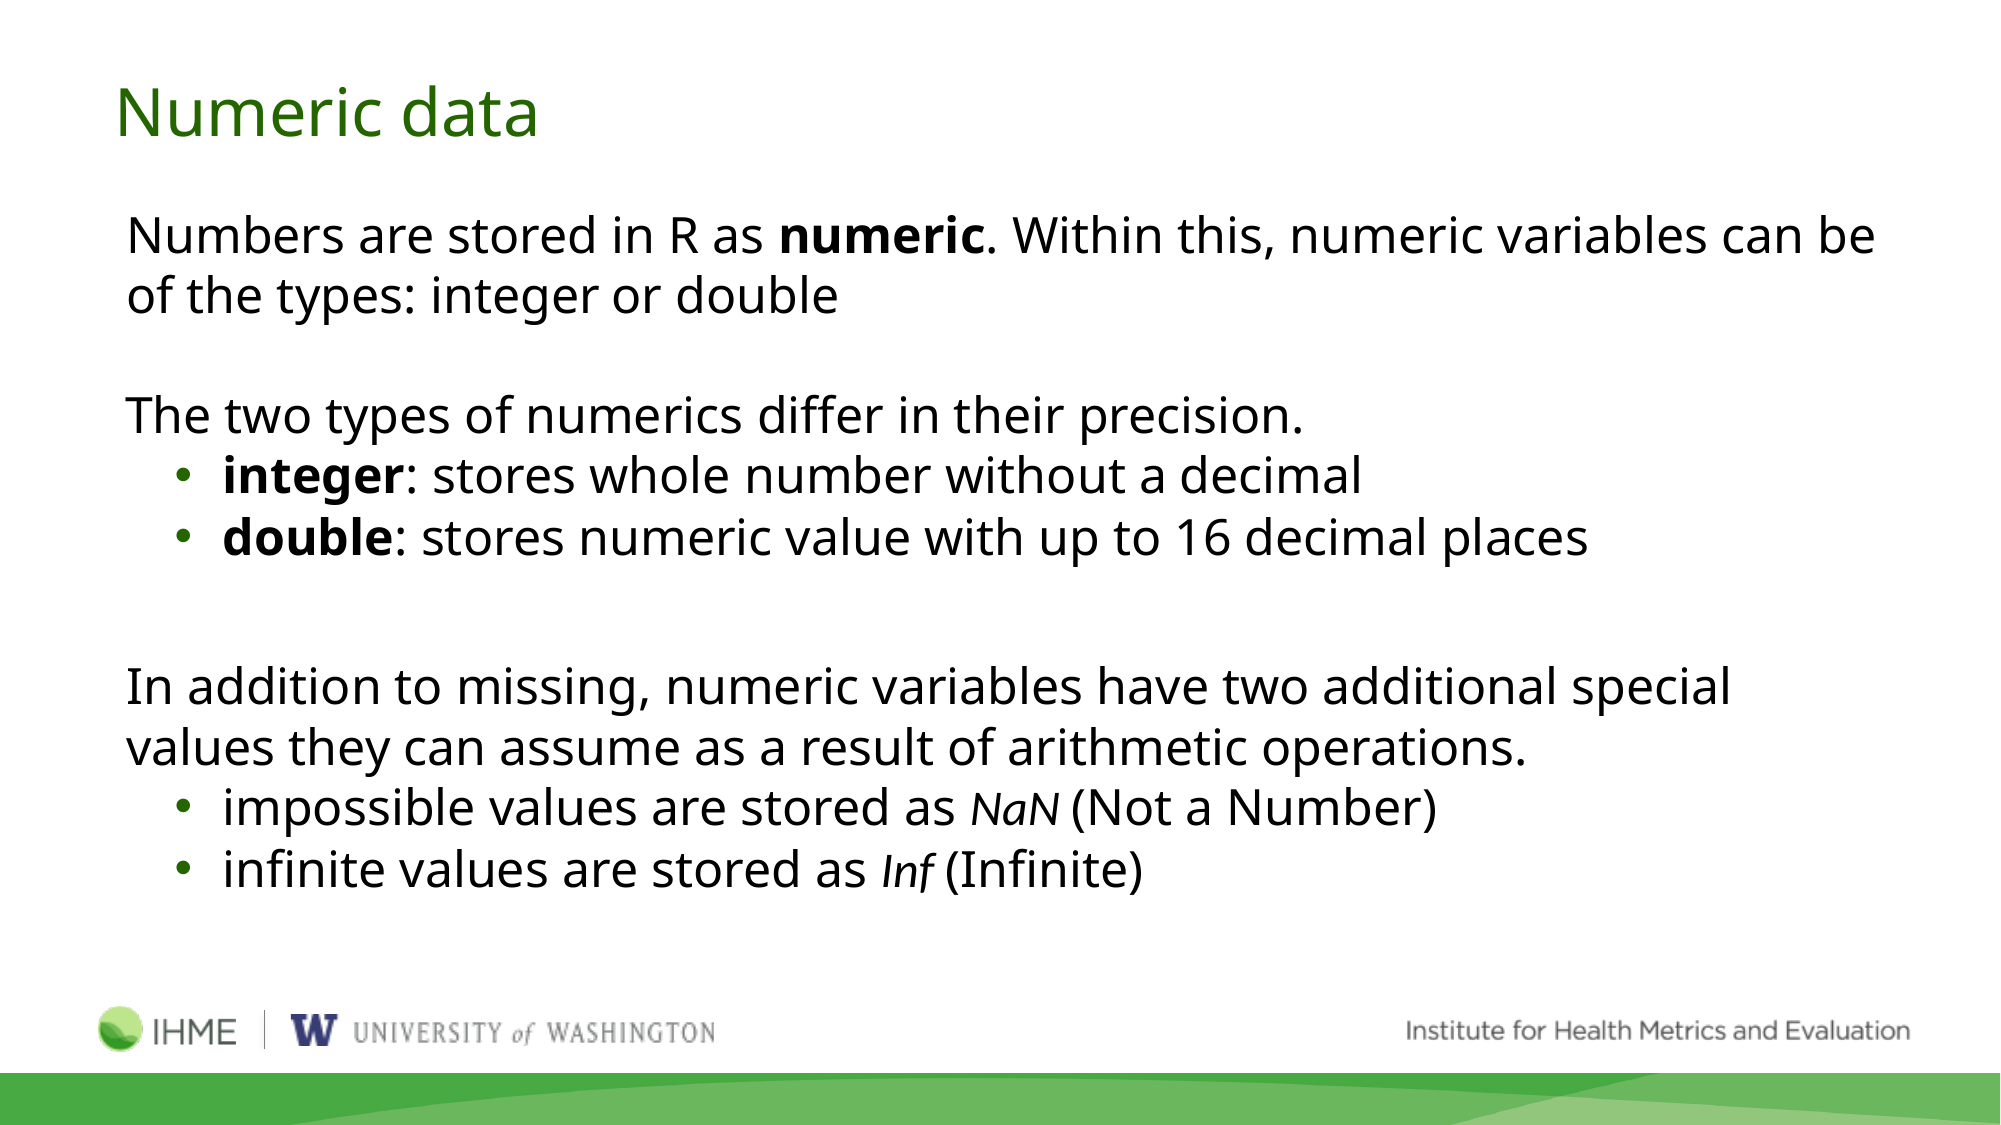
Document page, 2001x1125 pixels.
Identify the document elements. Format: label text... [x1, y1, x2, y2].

picture [98, 1006, 236, 1052]
text_box Numbers are stored in R as numeric. Within this, numeric variables can be of the types: integer or double The two types of numerics differ in their precision. integer: stores whole number without a decimal double: stores numeric value with up to 16 decimal places In addition to missing, numeric variables have two additional special values they can assume as a result of arithmetic operations. impossible values are stored as NaN (Not a Number) infinite values are stored as Inf (Infinite) [120, 203, 1880, 959]
picture [1399, 1013, 1916, 1046]
picture [0, 1073, 2001, 1125]
text_box Numeric data [99, 62, 568, 158]
